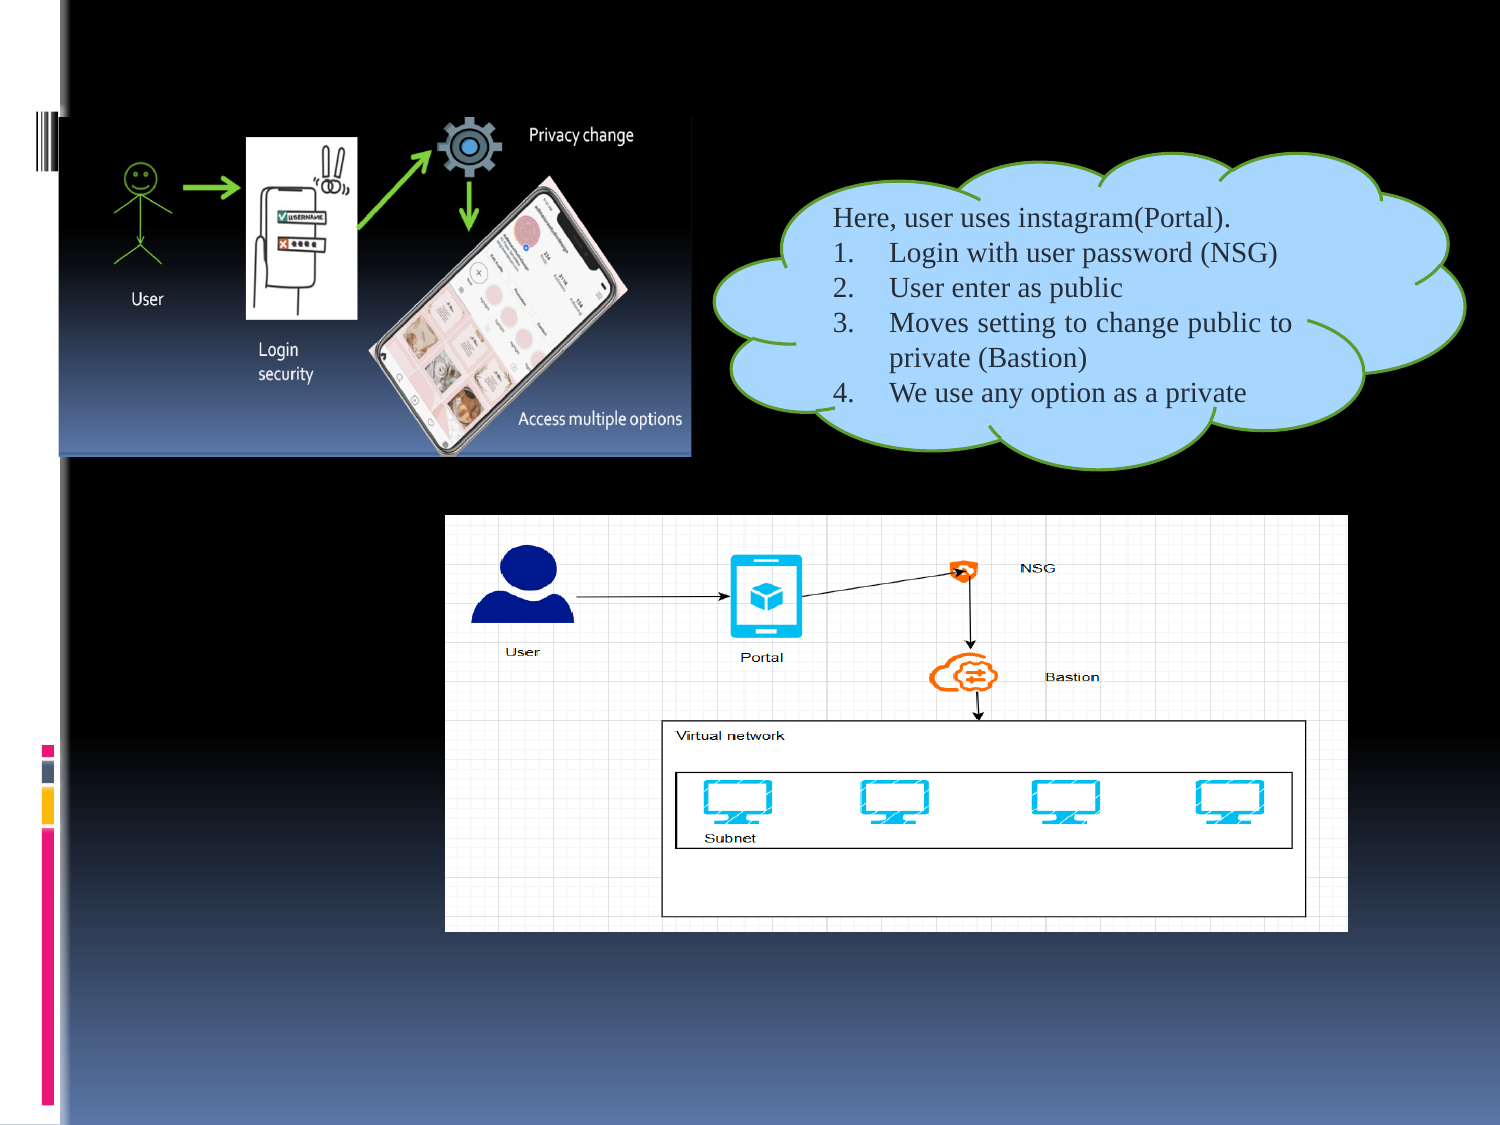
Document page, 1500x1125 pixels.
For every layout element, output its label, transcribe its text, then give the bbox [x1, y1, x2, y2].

picture [58, 116, 692, 458]
text_box Here, user uses instagram(Portal). Login with user password (NSG) User enter as public Moves setting to change public to private (Bastion) We use any option as a private [712, 151, 1467, 472]
picture [444, 515, 1349, 933]
